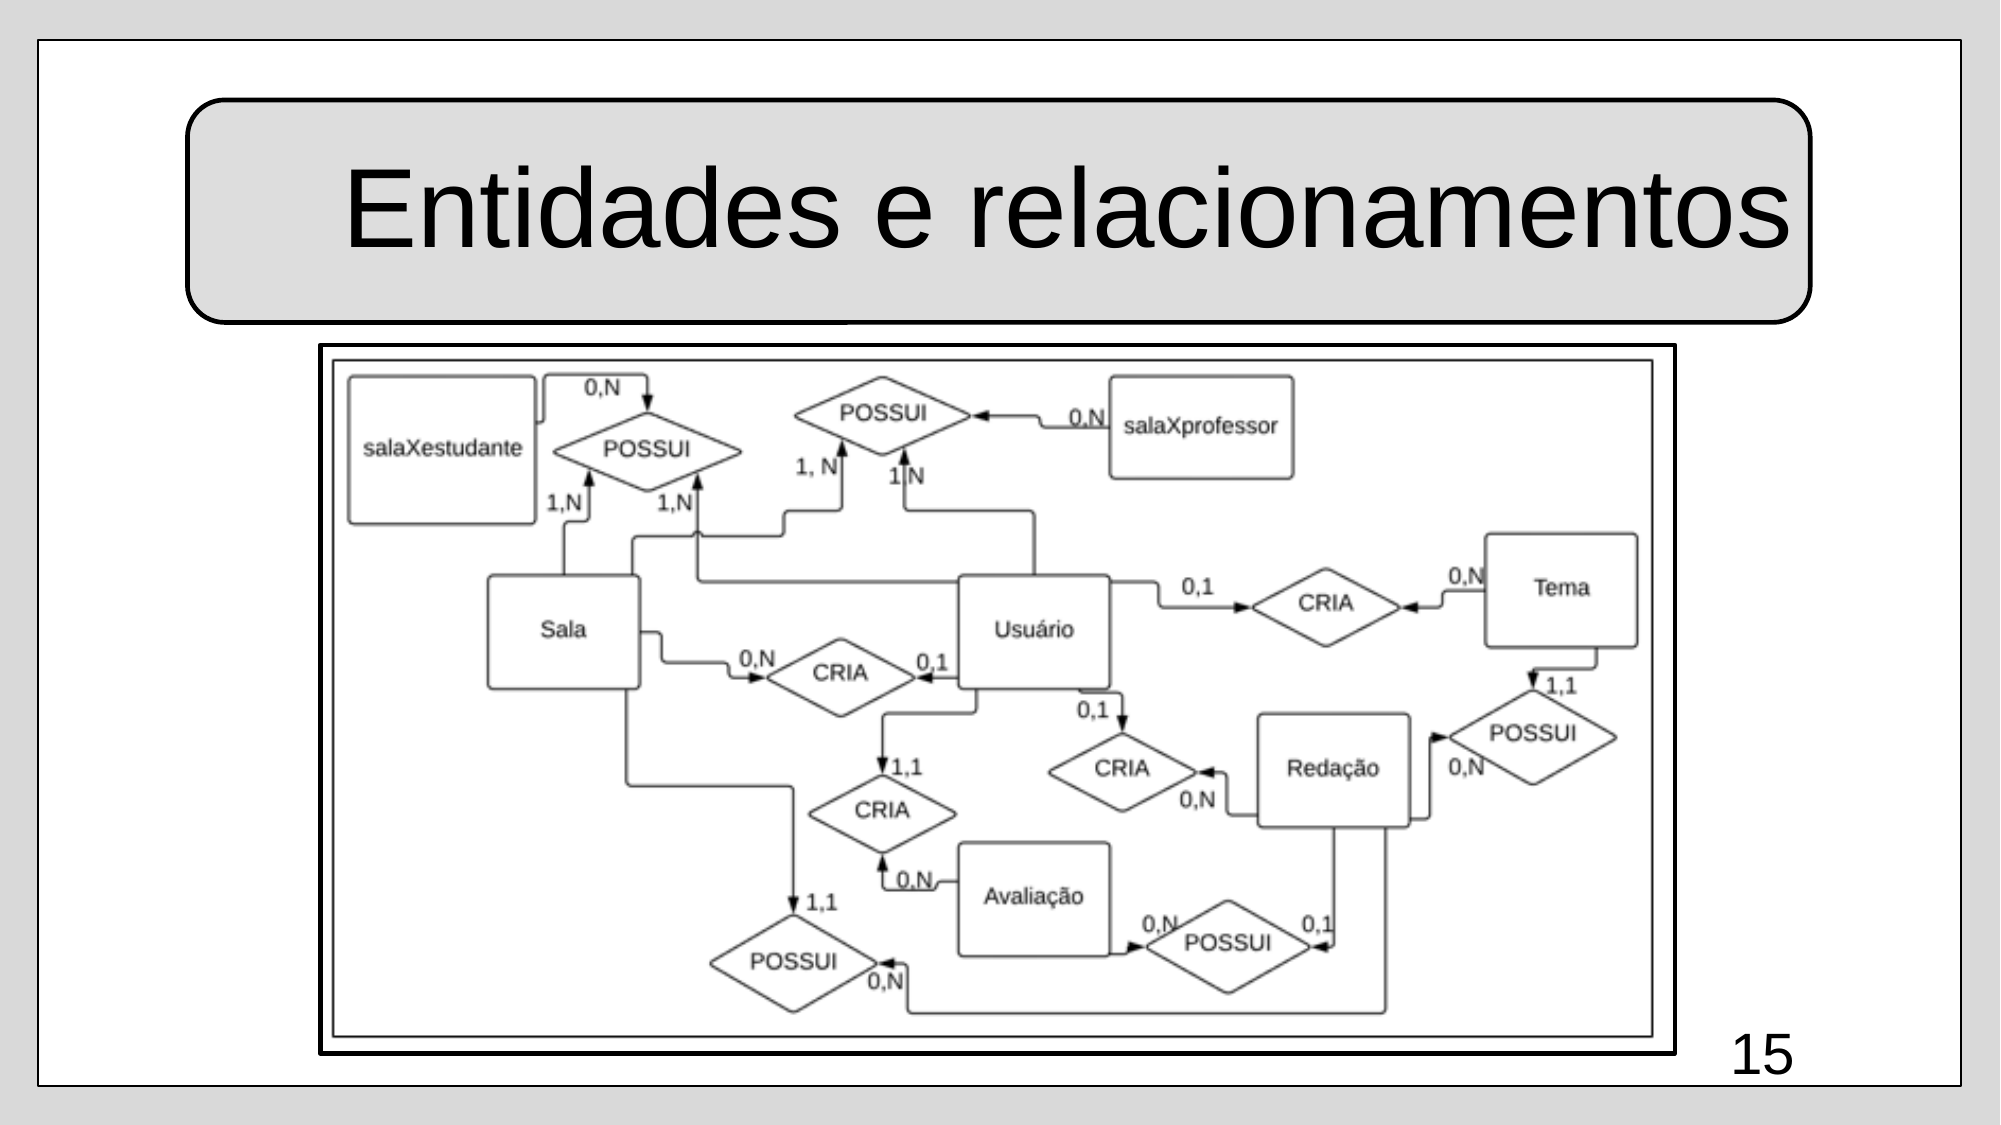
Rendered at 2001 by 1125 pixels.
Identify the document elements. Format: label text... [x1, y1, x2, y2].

picture [322, 346, 1673, 1052]
slide_number 15 [1530, 1020, 1811, 1081]
text_box [1808, 120, 1812, 302]
title Entidades e relacionamentos [187, 99, 1808, 323]
